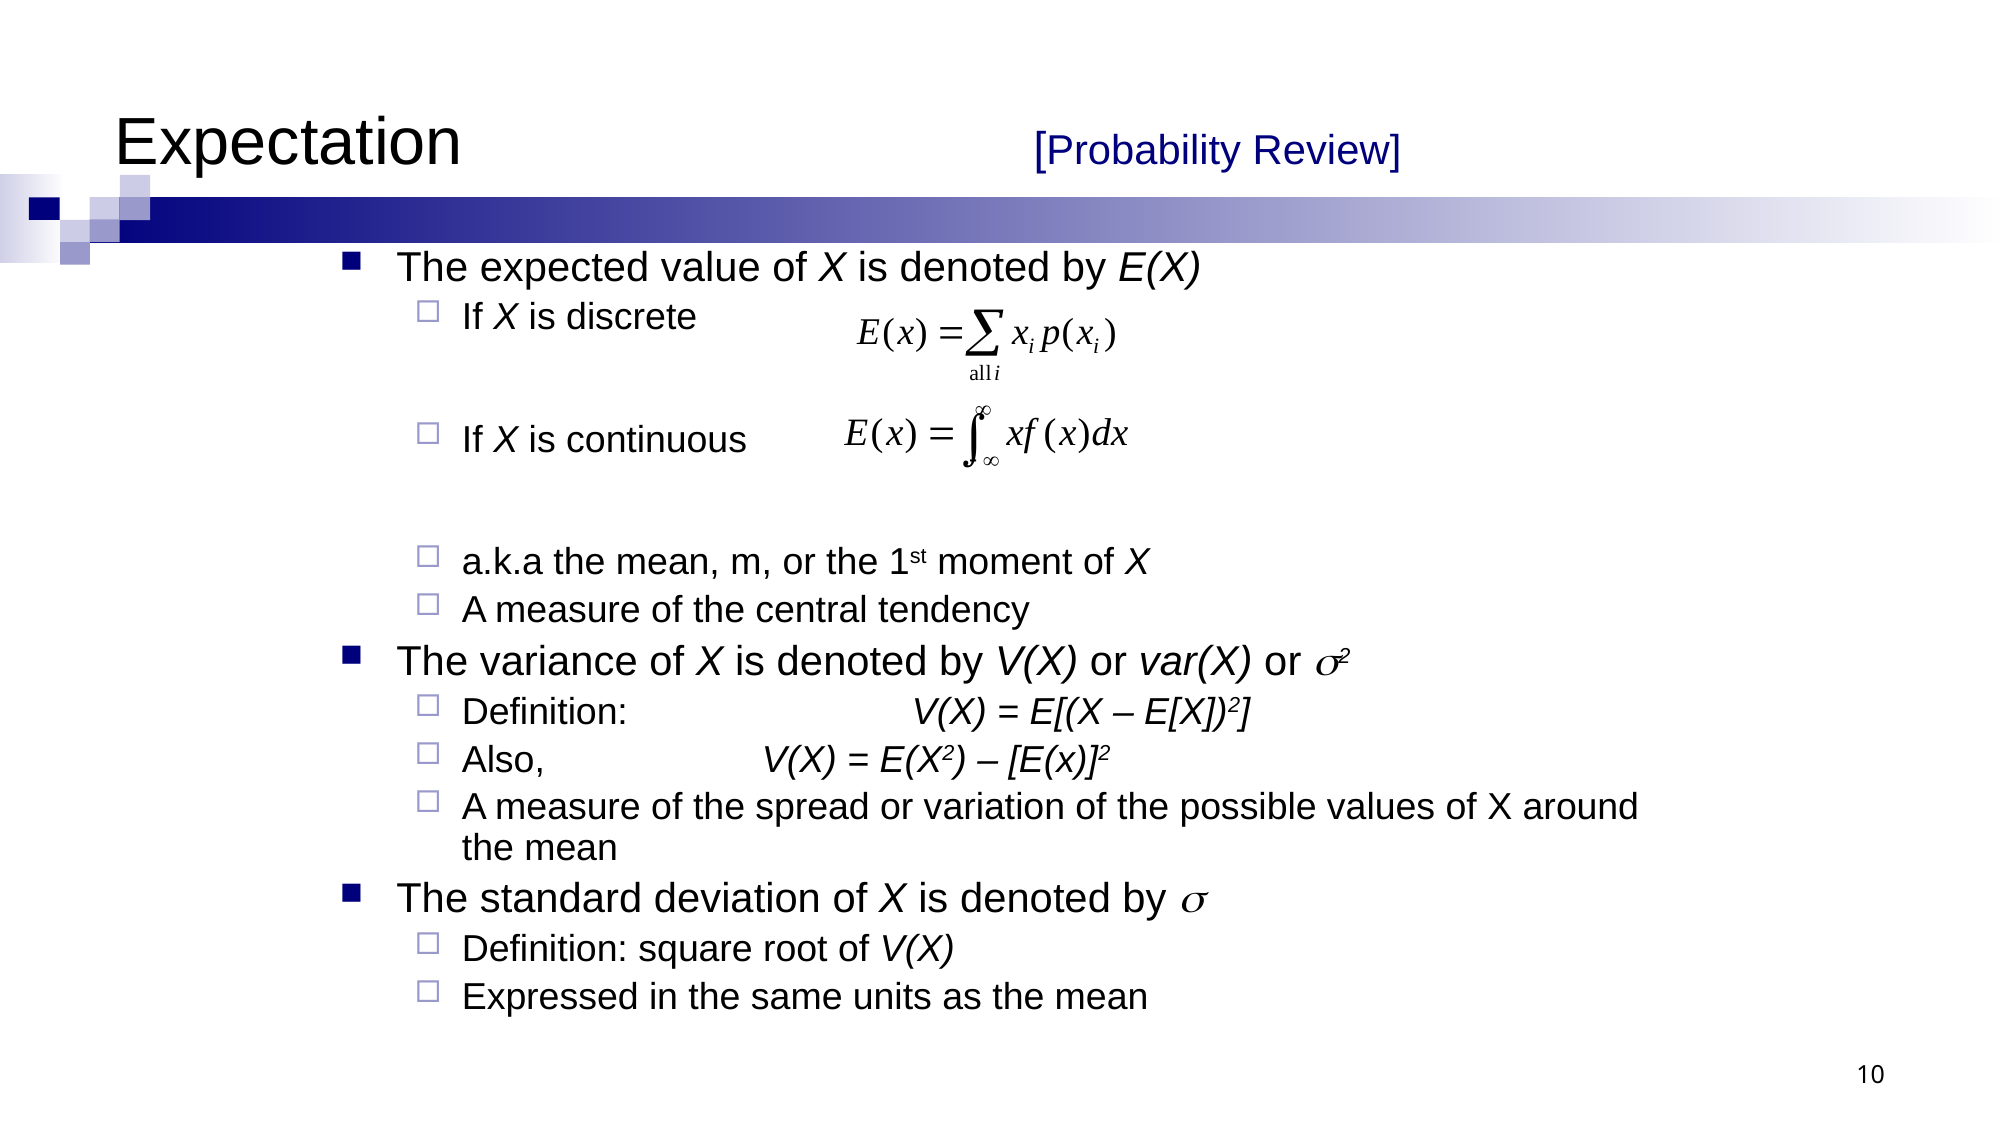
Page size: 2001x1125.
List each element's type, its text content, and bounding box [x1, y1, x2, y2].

list The expected value of X is denoted by E(X) If X is discrete If X is continuous a.k.a the mean, m, or the 1st moment of X A measure of the central tendency The variance of X is denoted by V(X) or var(X) or s2 Definition: V(X) = E[(X – E[X])2] Also, V(X) = E(X2) – [E(x)]2 A measure of the spread or variation of the possible values of X around the mean The standard deviation of X is denoted by s Definition: square root of V(X) Expressed in the same units as the mean [324, 237, 1675, 1000]
slide_number 10 [1433, 1024, 1901, 1101]
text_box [849, 303, 1123, 389]
title Expectation [Probability Review] [99, 75, 1900, 200]
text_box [837, 390, 1136, 476]
